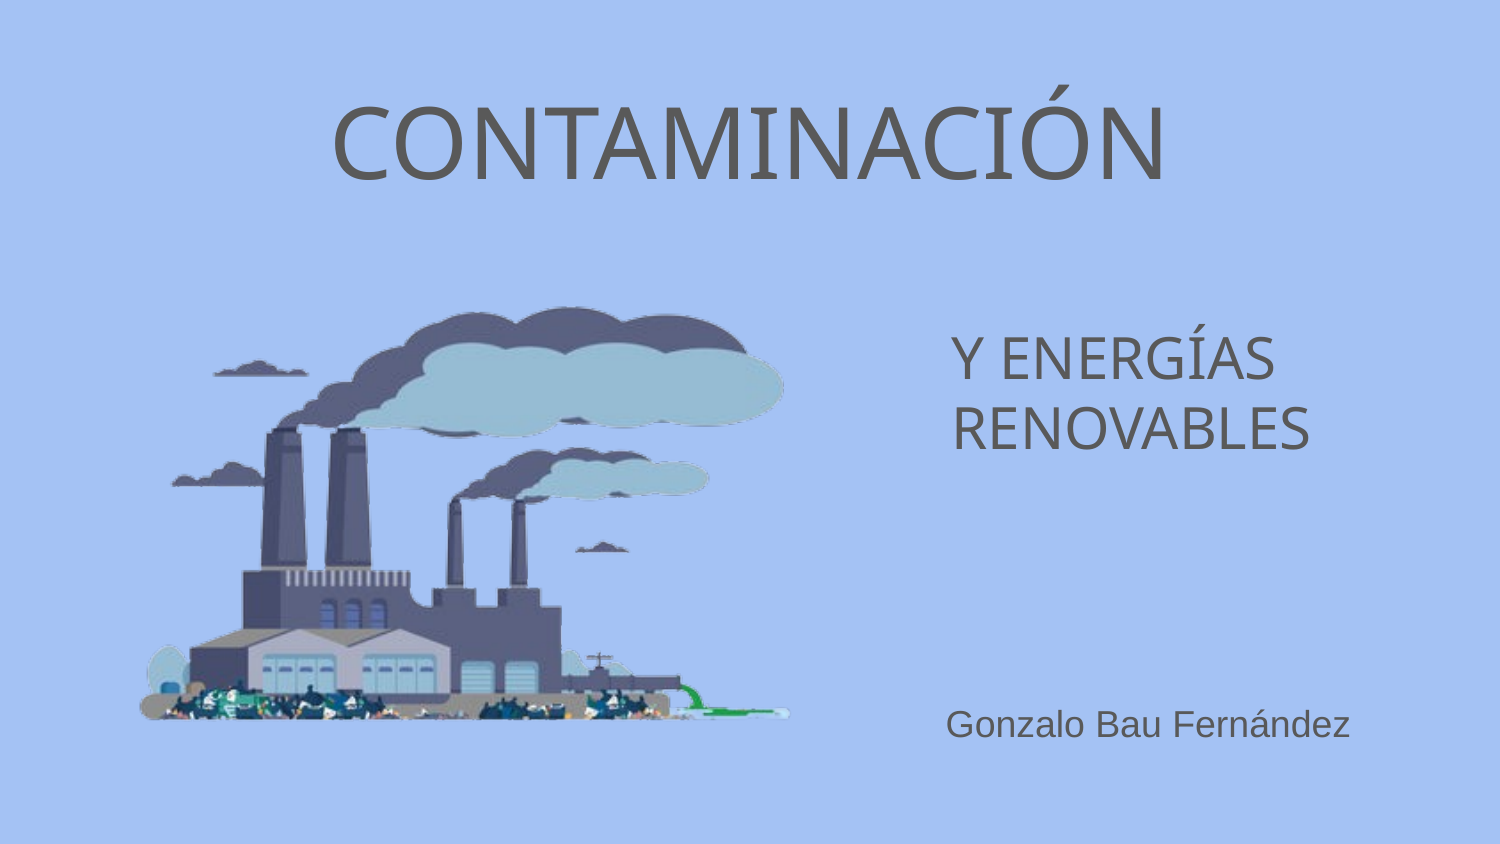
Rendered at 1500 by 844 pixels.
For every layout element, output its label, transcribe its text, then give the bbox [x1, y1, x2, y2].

picture [63, 245, 864, 754]
text_box Gonzalo Bau Fernández [868, 684, 1434, 754]
text_box CONTAMINACIÓN [110, 64, 1392, 221]
text_box Y ENERGÍAS RENOVABLES [936, 306, 1392, 593]
